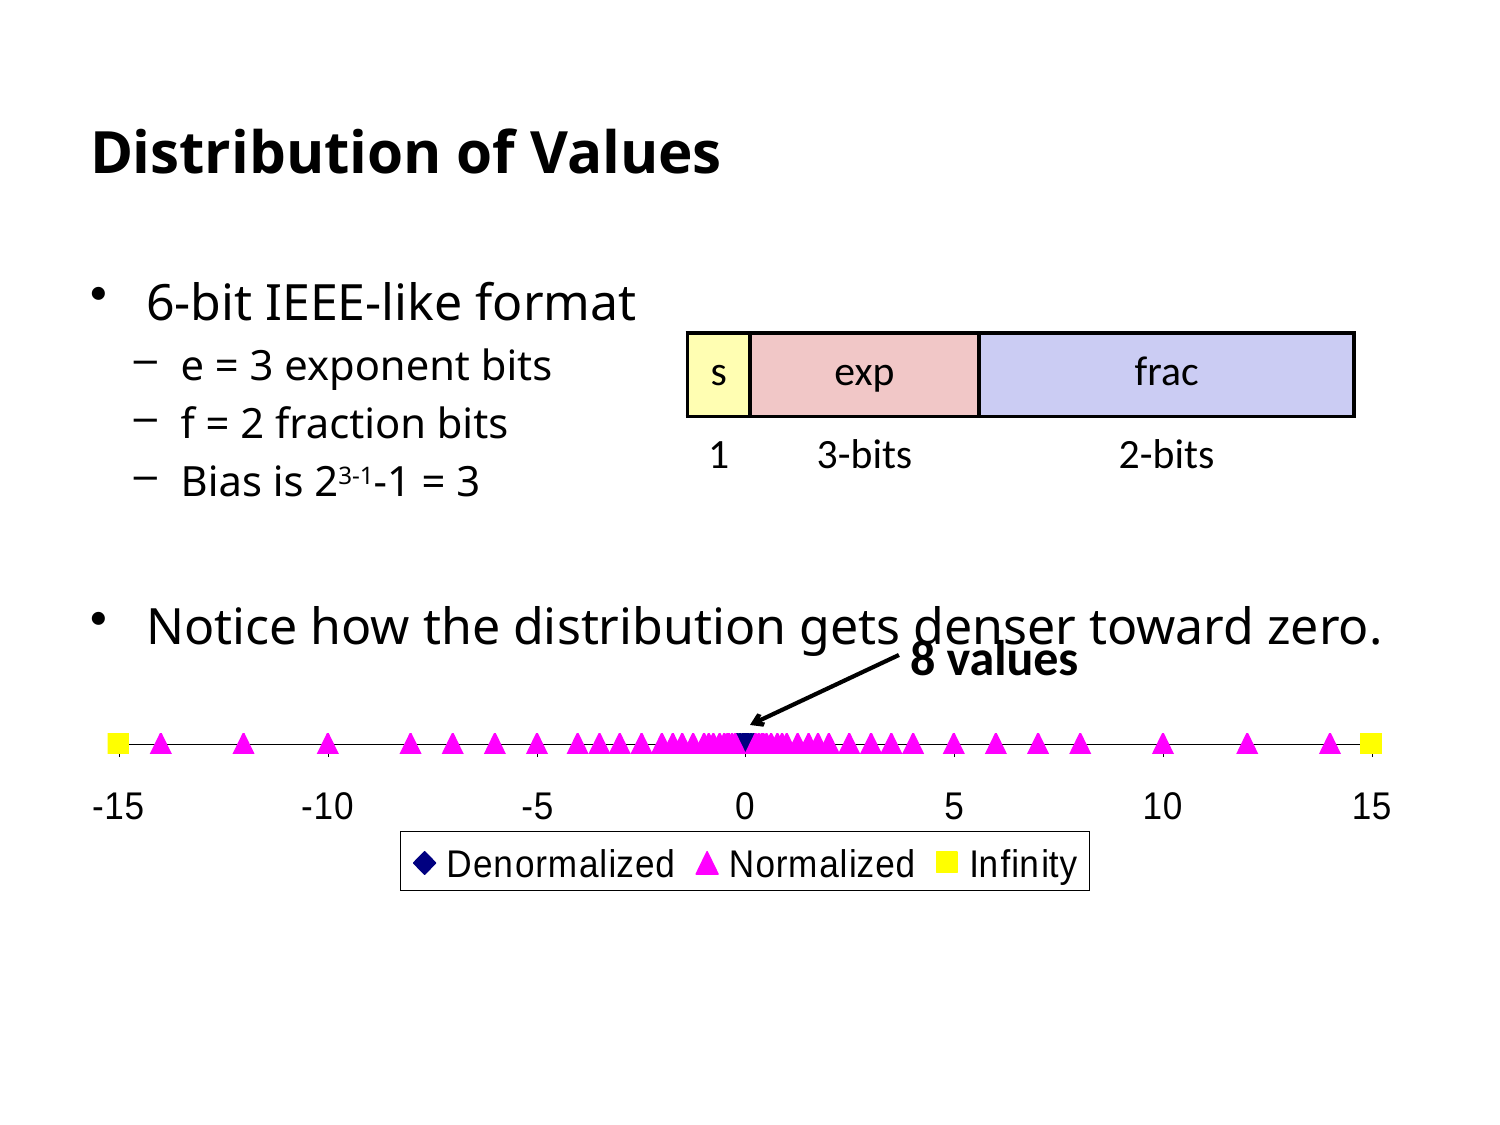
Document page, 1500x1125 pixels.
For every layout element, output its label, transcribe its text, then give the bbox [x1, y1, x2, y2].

table_cell 3-bits [750, 418, 979, 500]
table_header frac [981, 335, 1352, 415]
list 6-bit IEEE-like format e = 3 exponent bits f = 2 fraction bits Bias is 23-1-1 = 3 Notice how the distribution gets denser toward zero. [75, 262, 1438, 988]
text_box 8 values [898, 624, 1079, 685]
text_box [749, 654, 901, 726]
title Distribution of Values [75, 75, 1400, 225]
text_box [62, 724, 1429, 905]
table_header s [689, 335, 748, 415]
table_header exp [752, 335, 977, 415]
table_cell 1 [688, 418, 750, 500]
table_cell 2-bits [979, 418, 1354, 500]
